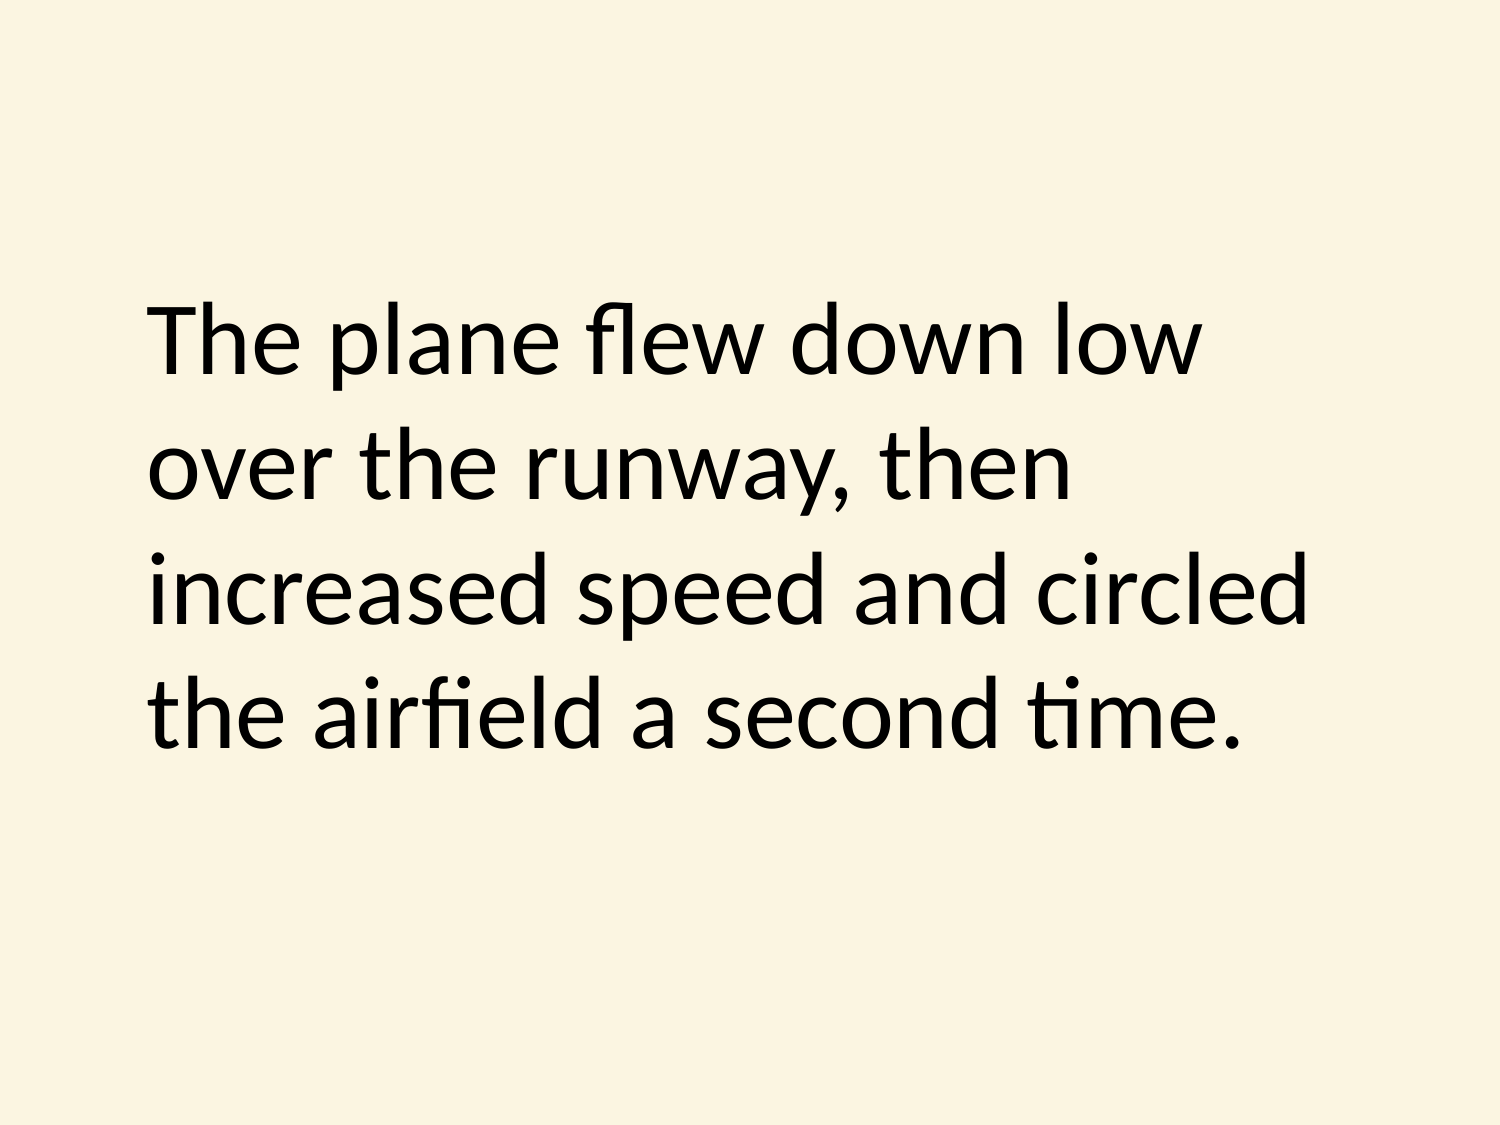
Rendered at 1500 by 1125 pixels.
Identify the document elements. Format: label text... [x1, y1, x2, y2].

list The plane flew down low over the runway, then increased speed and circled the airfield a second time. [74, 262, 1426, 1006]
